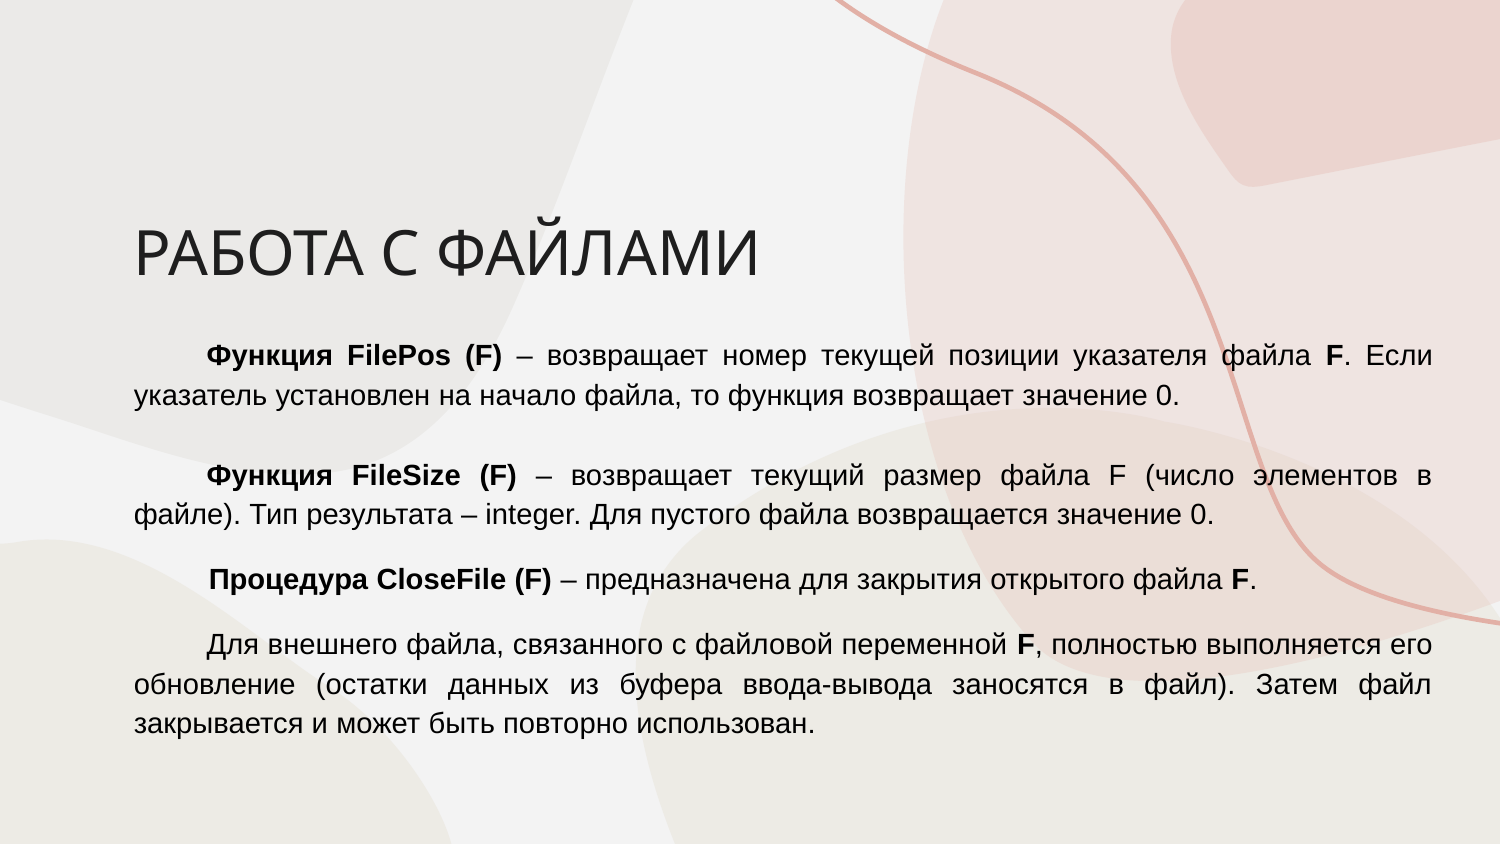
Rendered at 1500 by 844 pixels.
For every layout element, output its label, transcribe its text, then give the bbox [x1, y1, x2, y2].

subtitle Функция FilePos (F) – возвращает номер текущей позиции указателя файла F. Если указатель установлен на начало файла, то функция возвращает значение 0. Функция FileSize (F) – возвращает текущий размер файла F (число элементов в файле). Тип результата – integer. Для пустого файла возвращается значение 0. Процедура CloseFile (F) – предназначена для закрытия открытого файла F. Для внешнего файла, связанного с файловой переменной F, полностью выполняется его обновление (остатки данных из буфера ввода-вывода заносятся в файл). Затем файл закрывается и может быть повторно использован. [118, 316, 1449, 751]
text_box [976, 313, 1382, 379]
title РАБОТА С ФАЙЛАМИ [118, 201, 890, 304]
